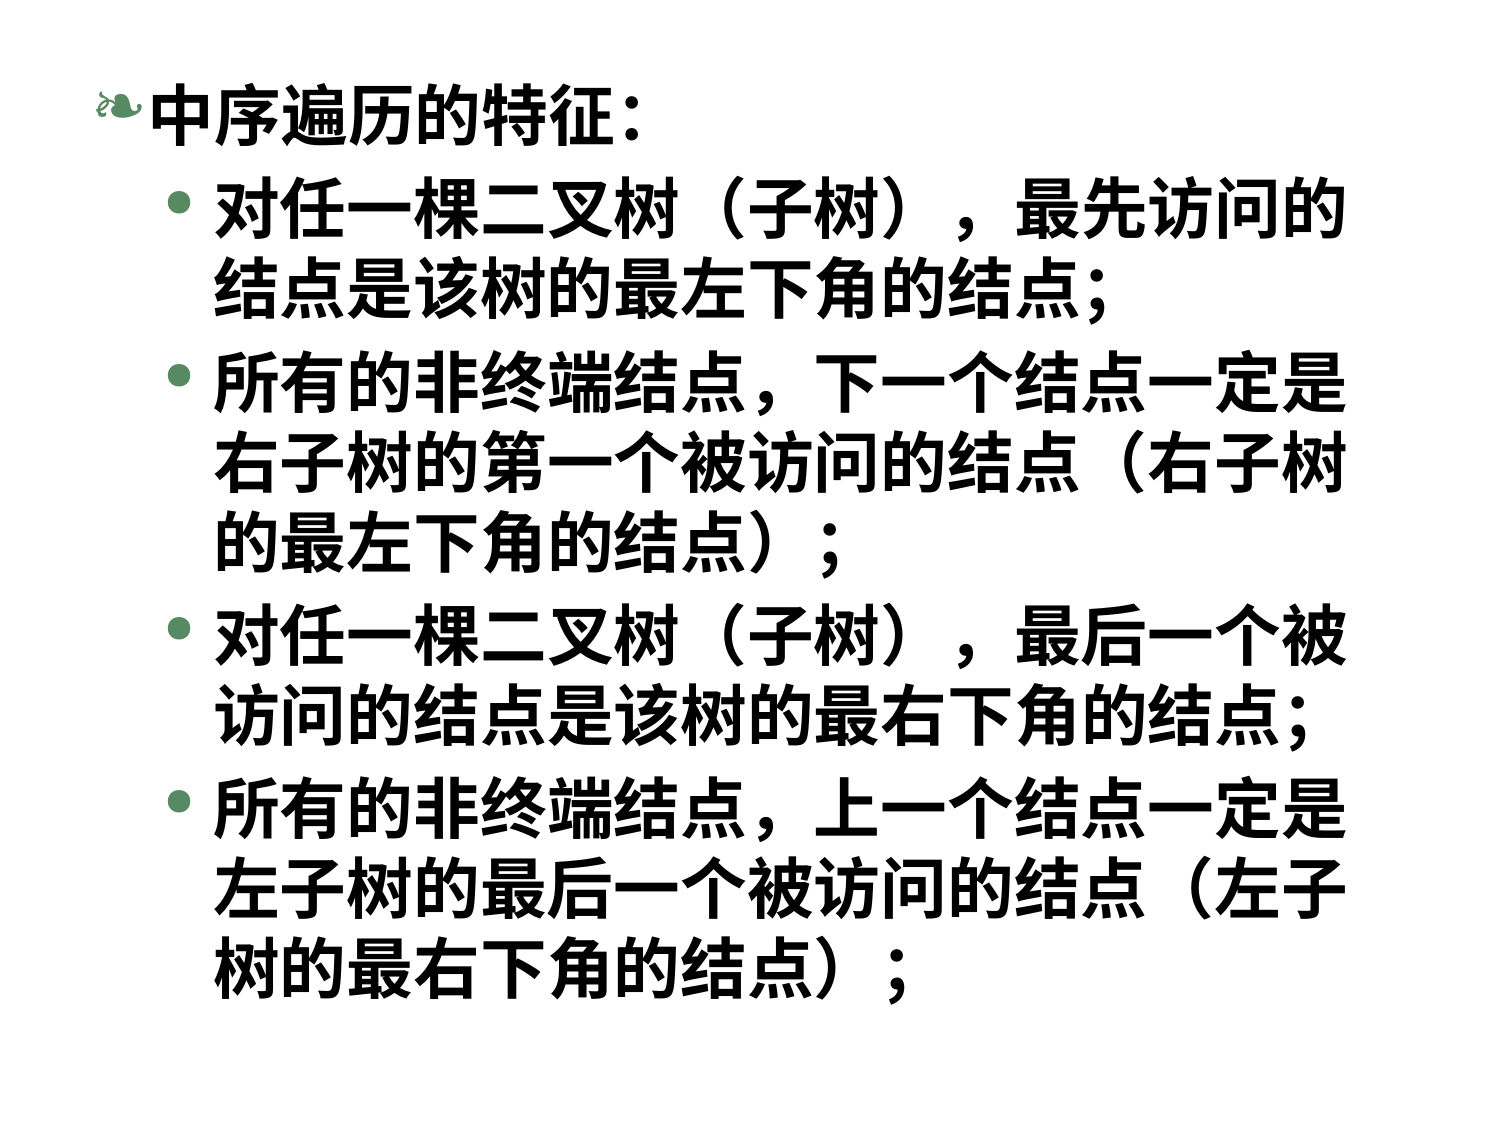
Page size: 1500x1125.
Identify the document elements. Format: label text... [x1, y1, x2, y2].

list 中序遍历的特征： 对任一棵二叉树（子树），最先访问的结点是该树的最左下角的结点； 所有的非终端结点，下一个结点一定是右子树的第一个被访问的结点（右子树的最左下角的结点）； 对任一棵二叉树（子树），最后一个被访问的结点是该树的最右下角的结点； 所有的非终端结点，上一个结点一定是左子树的最后一个被访问的结点（左子树的最右下角的结点）； [76, 66, 1400, 1012]
